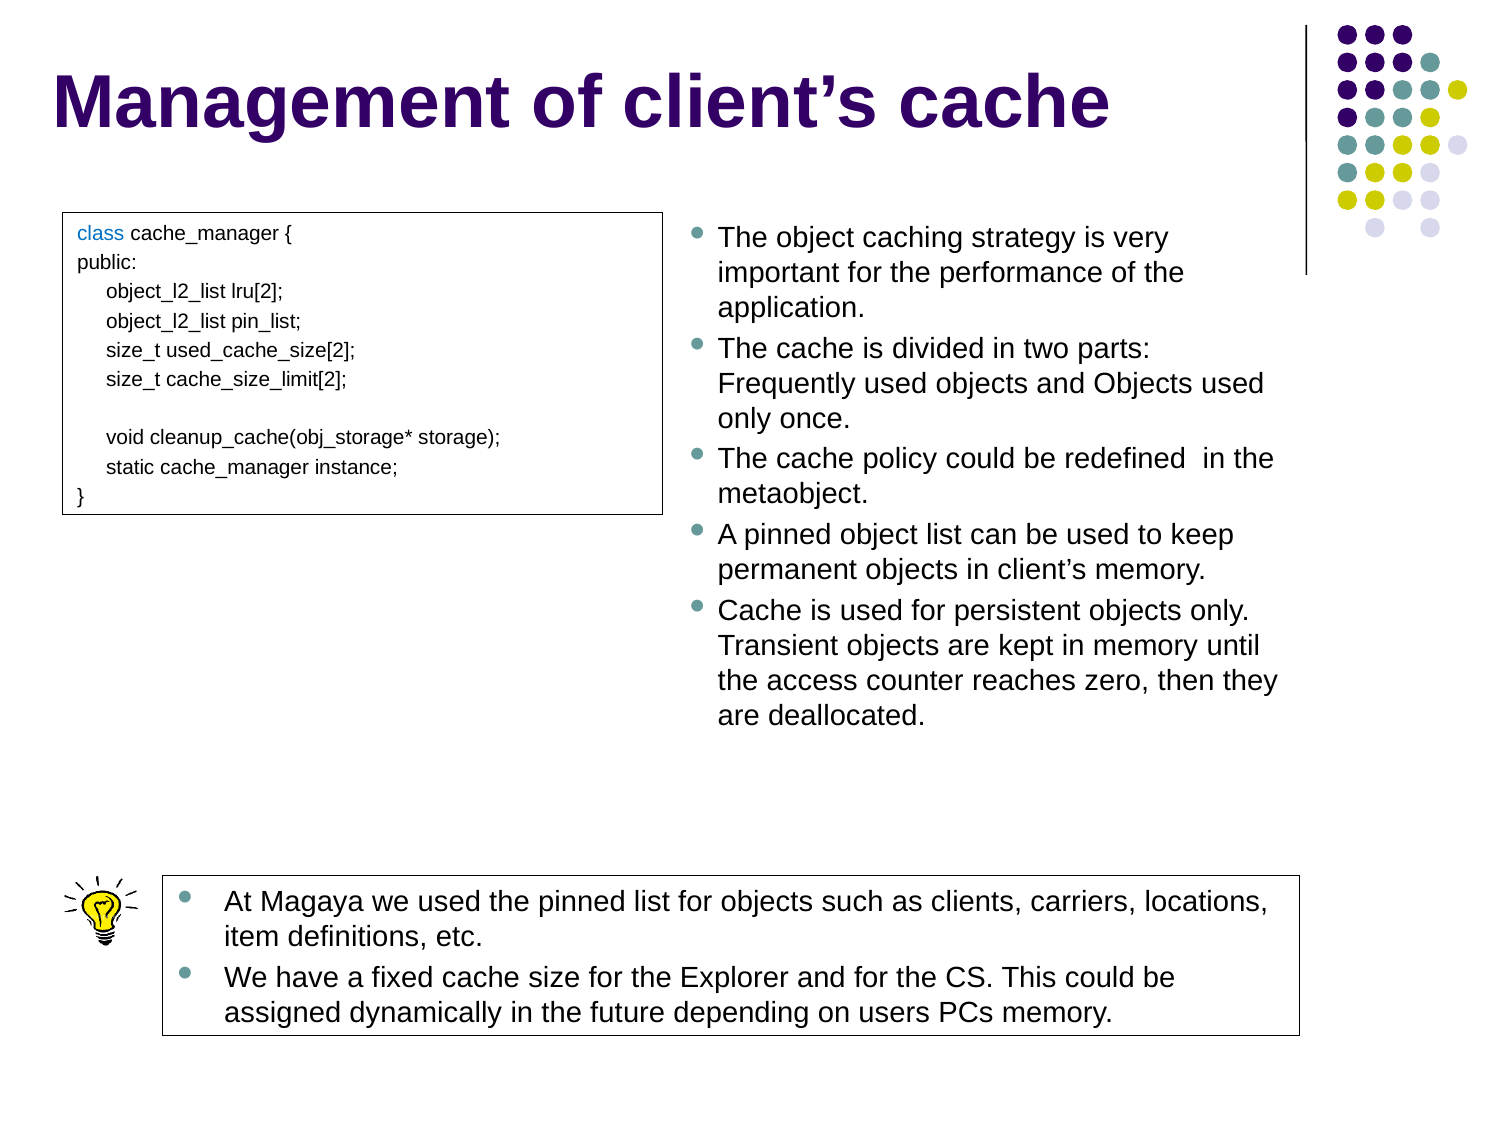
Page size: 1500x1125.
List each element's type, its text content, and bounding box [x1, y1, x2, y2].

title Management of client’s cache [37, 37, 1300, 150]
text_box class cache_manager { public: object_l2_list lru[2]; object_l2_list pin_list; size_t used_cache_size[2]; size_t cache_size_limit[2]; void cleanup_cache(obj_storage* storage); static cache_manager instance; } [62, 212, 663, 515]
text_box At Magaya we used the pinned list for objects such as clients, carriers, locations, item definitions, etc. We have a fixed cache size for the Explorer and for the CS. This could be assigned dynamically in the future depending on users PCs memory. [162, 875, 1300, 1036]
text_box The object caching strategy is very important for the performance of the application. The cache is divided in two parts: Frequently used objects and Objects used only once. The cache policy could be redefined in the metaobject. A pinned object list can be used to keep permanent objects in client’s memory. Cache is used for persistent objects only. Transient objects are kept in memory until the access counter reaches zero, then they are deallocated. [674, 210, 1300, 861]
picture [62, 874, 139, 946]
